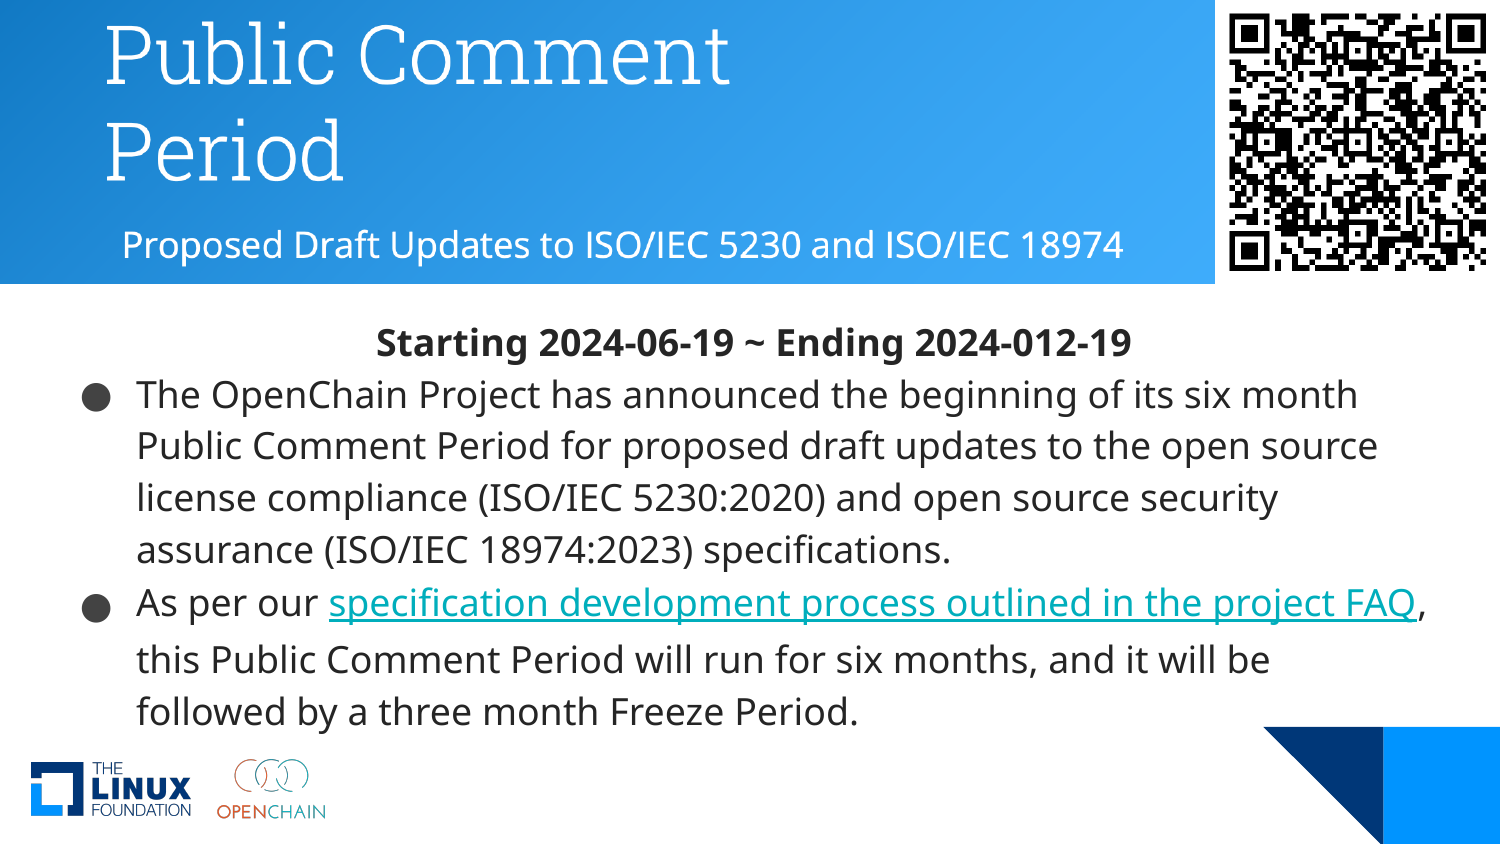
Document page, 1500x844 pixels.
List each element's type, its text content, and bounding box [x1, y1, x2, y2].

list Starting 2024-06-19 ~ Ending 2024-012-19 The OpenChain Project has announced the beginning of its six month Public Comment Period for proposed draft updates to the open source license compliance (ISO/IEC 5230:2020) and open source security assurance (ISO/IEC 18974:2023) specifications. As per our specification development process outlined in the project FAQ, this Public Comment Period will run for six months, and it will be followed by a three month Freeze Period. [46, 297, 1444, 756]
picture [0, 0, 1500, 285]
picture [31, 762, 191, 816]
picture [215, 757, 327, 821]
